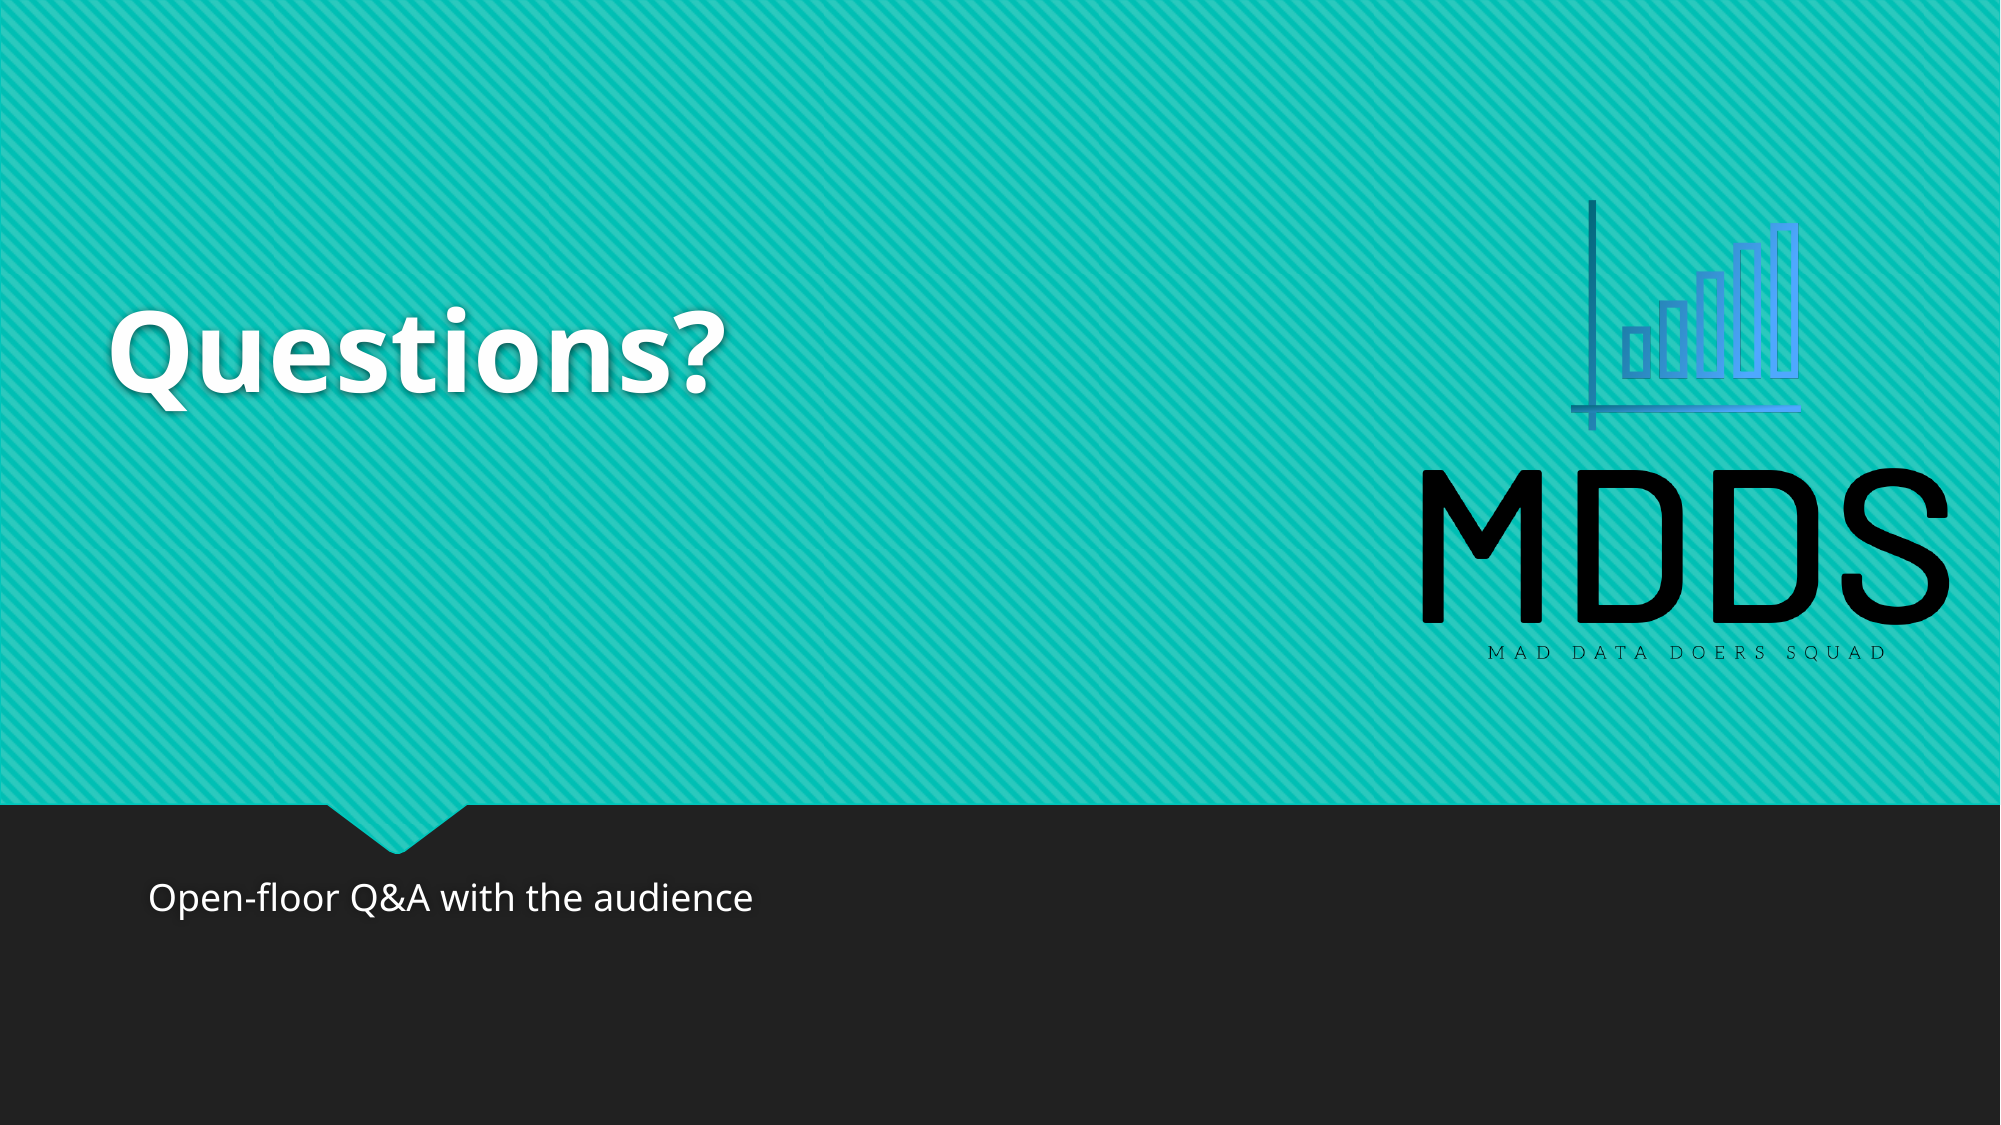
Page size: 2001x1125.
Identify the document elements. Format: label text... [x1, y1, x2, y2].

title Questions? [61, 70, 1796, 558]
subtitle Open-floor Q&A with the audience [132, 866, 1868, 938]
picture [1371, 116, 2000, 746]
